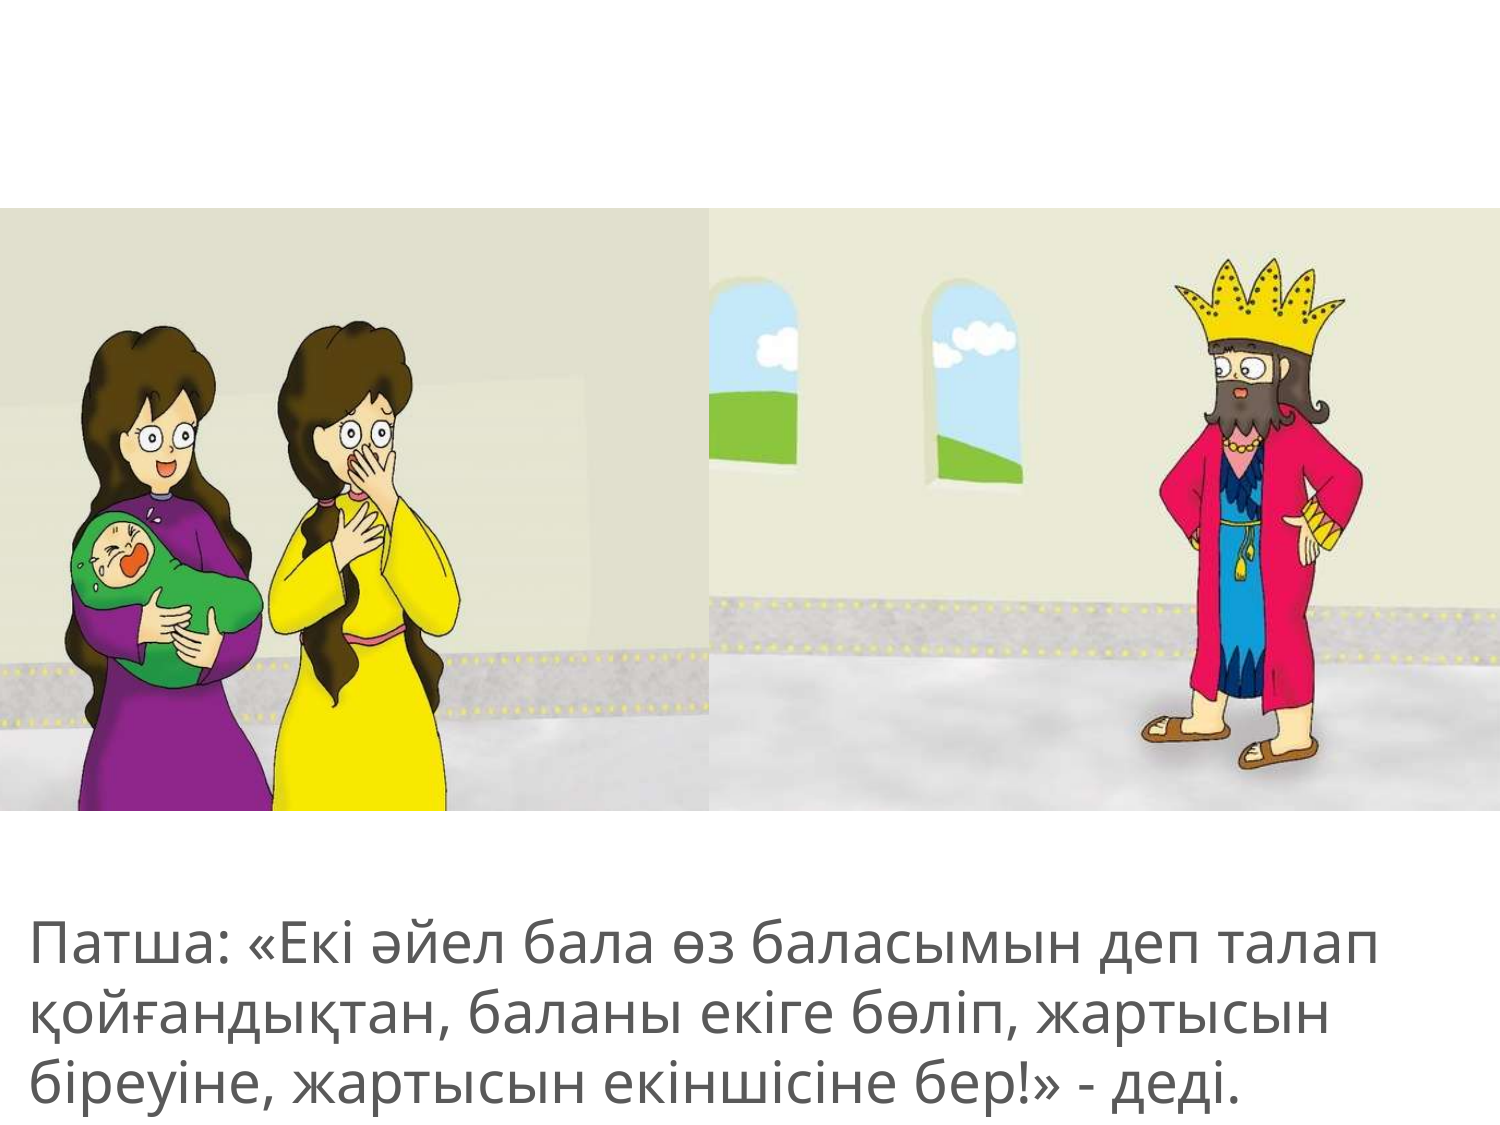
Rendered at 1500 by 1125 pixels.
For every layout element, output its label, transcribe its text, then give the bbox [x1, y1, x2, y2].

text_box Патша: «Екі әйел бала өз баласымын деп талап қойғандықтан, баланы екіге бөліп, жартысын біреуіне, жартысын екіншісіне бер!» - деді. [13, 897, 1499, 1123]
picture [0, 207, 1500, 811]
